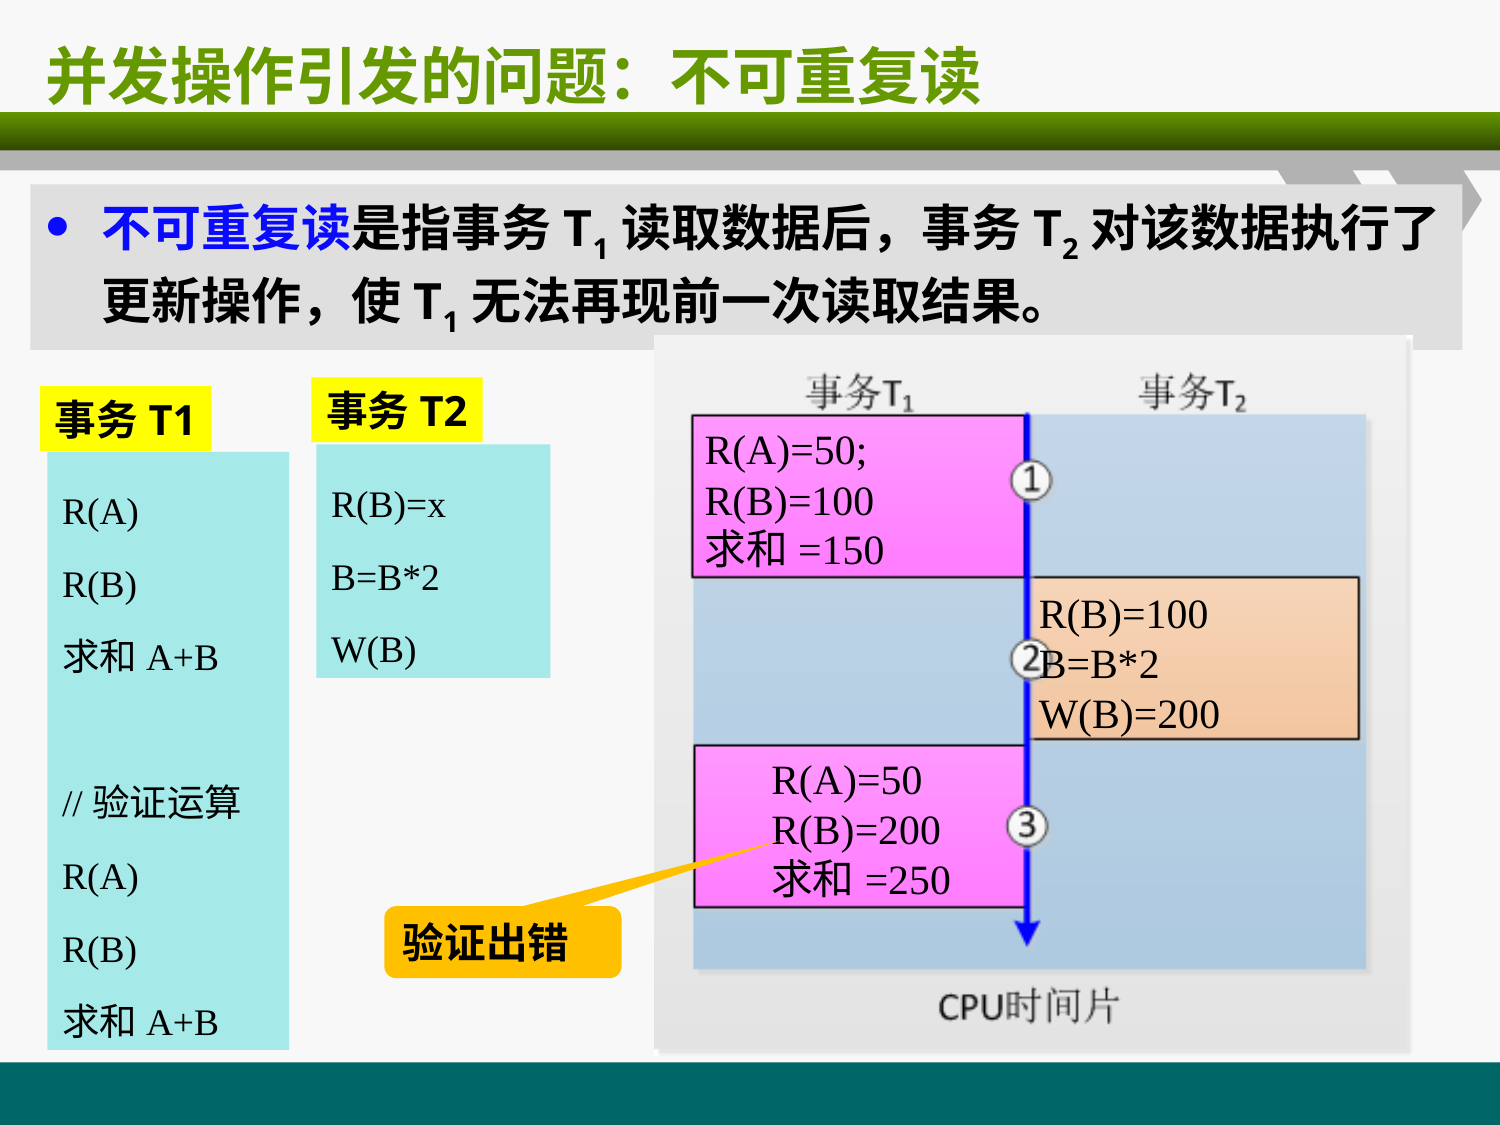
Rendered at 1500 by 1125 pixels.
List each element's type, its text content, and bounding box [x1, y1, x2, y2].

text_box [316, 377, 551, 681]
picture [654, 335, 1413, 1057]
title 并发操作引发的问题：不可重复读 [30, 24, 1463, 125]
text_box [46, 385, 290, 1057]
list 不可重复读是指事务T1读取数据后，事务T2对该数据执行了更新操作，使T1无法再现前一次读取结果。 [30, 184, 1463, 350]
text_box 验证出错 [384, 873, 649, 979]
